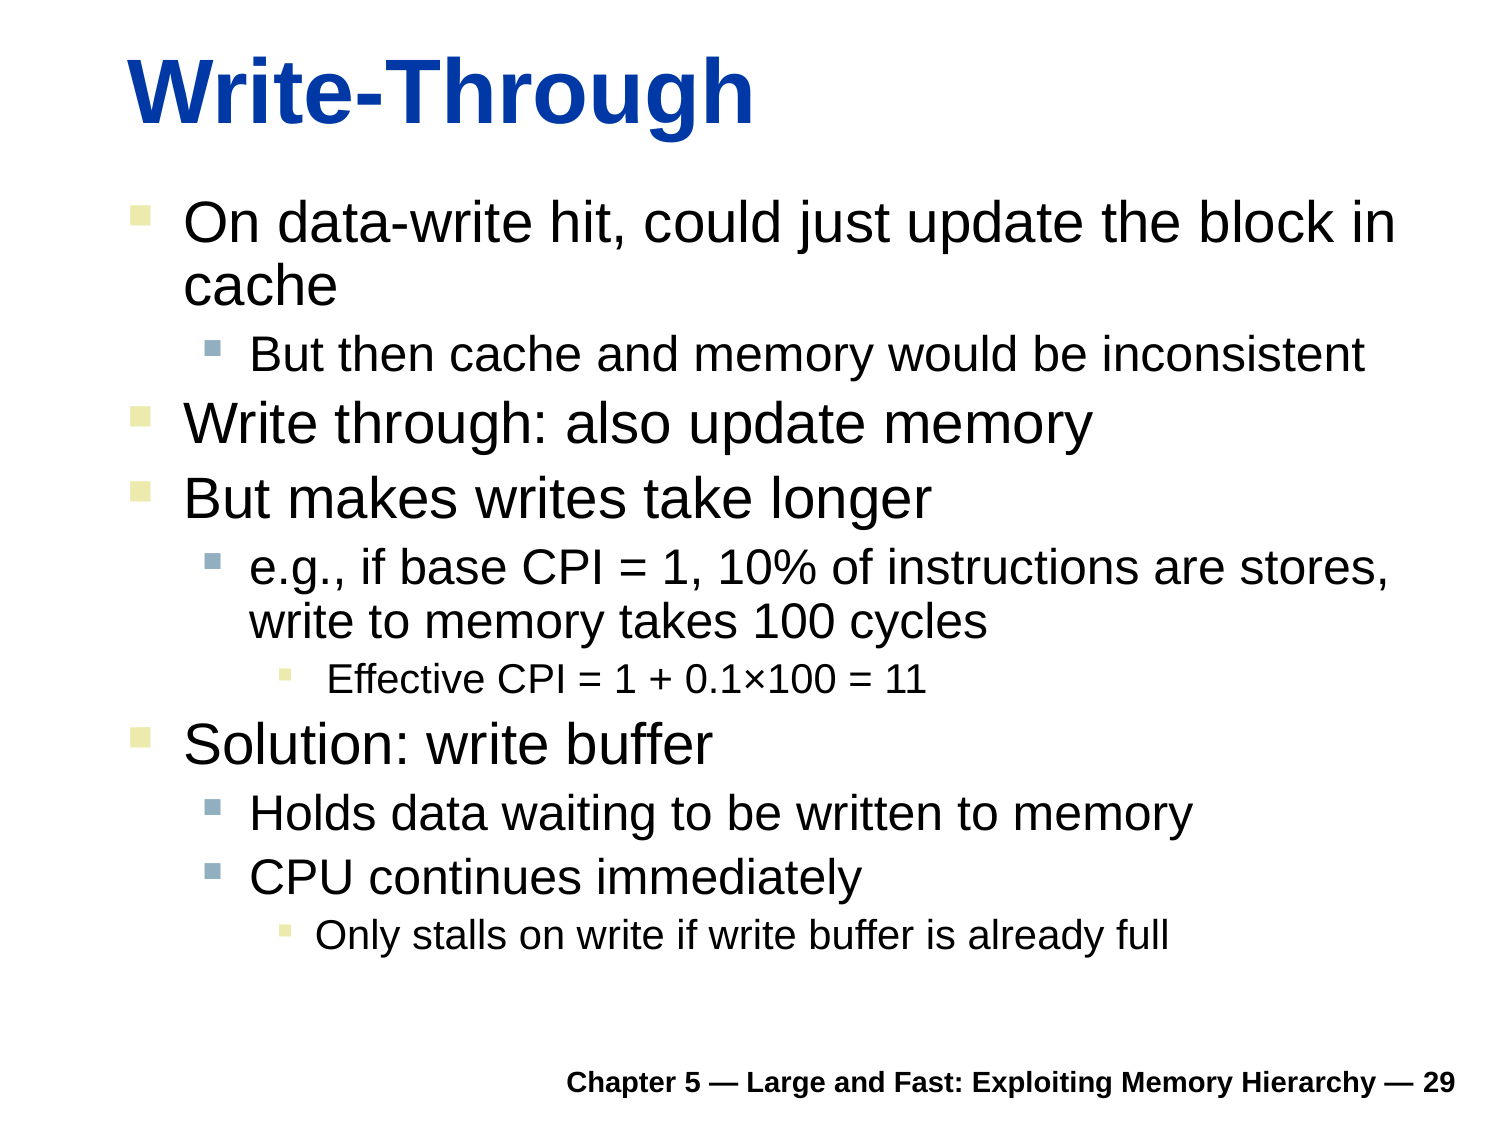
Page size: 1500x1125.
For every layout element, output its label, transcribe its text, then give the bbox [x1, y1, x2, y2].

list On data-write hit, could just update the block in cache But then cache and memory would be inconsistent Write through: also update memory But makes writes take longer e.g., if base CPI = 1, 10% of instructions are stores, write to memory takes 100 cycles Effective CPI = 1 + 0.1×100 = 11 Solution: write buffer Holds data waiting to be written to memory CPU continues immediately Only stalls on write if write buffer is already full [112, 184, 1469, 1024]
title Write-Through [112, 23, 1468, 149]
footer Chapter 5 — Large and Fast: Exploiting Memory Hierarchy — 29 [277, 1046, 1471, 1106]
